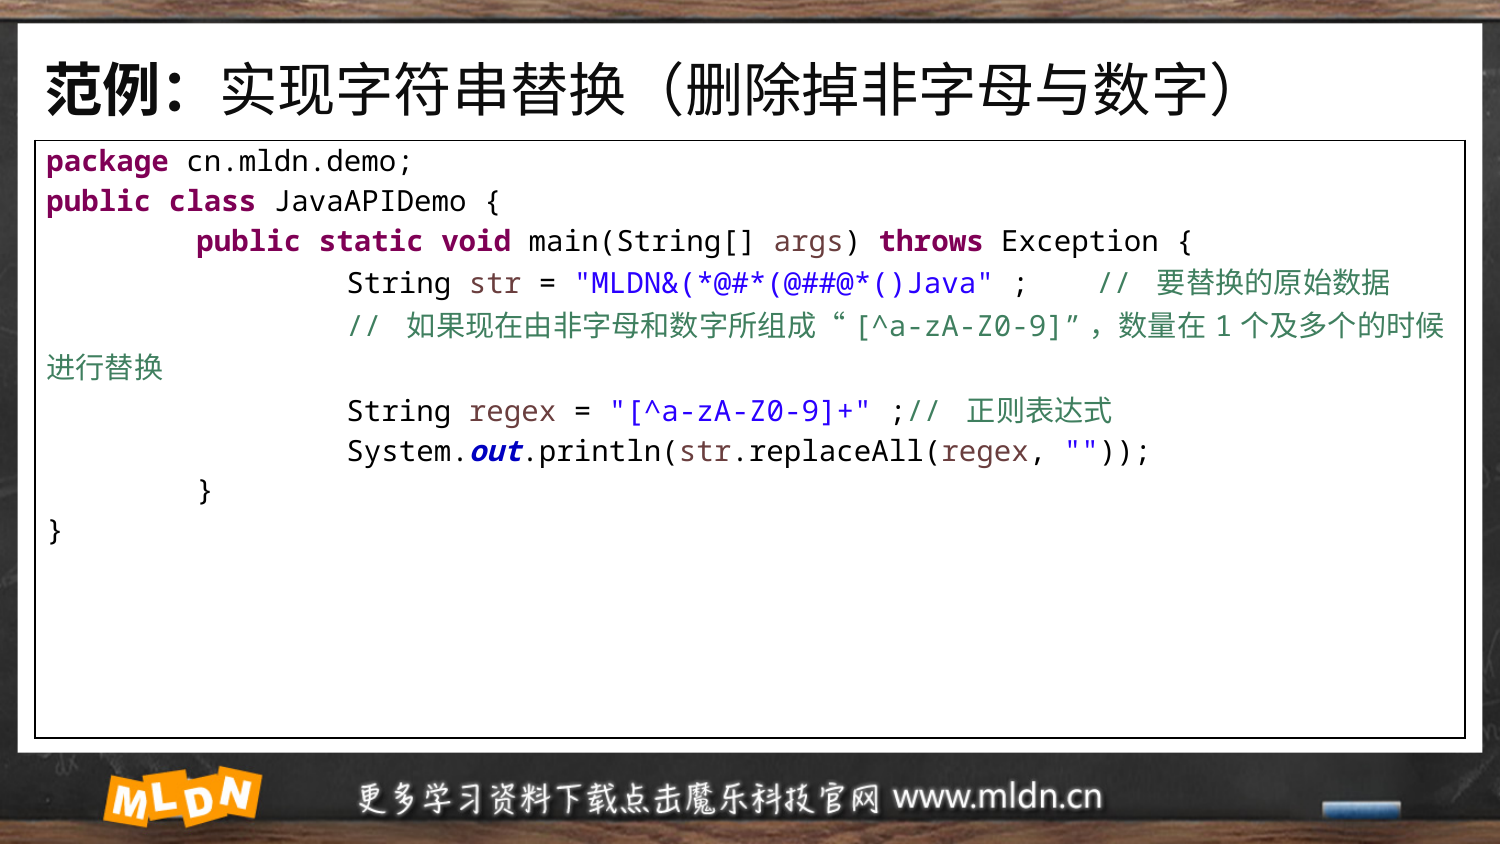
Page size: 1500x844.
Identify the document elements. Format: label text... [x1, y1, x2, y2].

picture [0, 0, 1500, 844]
table_header package cn.mldn.demo; public class JavaAPIDemo { public static void main(String[] args) throws Exception { String str = "MLDN&(*@#*(@##@*()Java" ; // 要替换的原始数据 // 如果现在由非字母和数字所组成“[^a-zA-Z0-9]”，数量在1个及多个的时候进行替换 String regex = "[^a-zA-Z0-9]+" ;// 正则表达式 System.out.println(str.replaceAll(regex, "")); } } [36, 141, 1464, 737]
title 范例：实现字符串替换（删除掉非字母与数字） [29, 34, 1471, 141]
